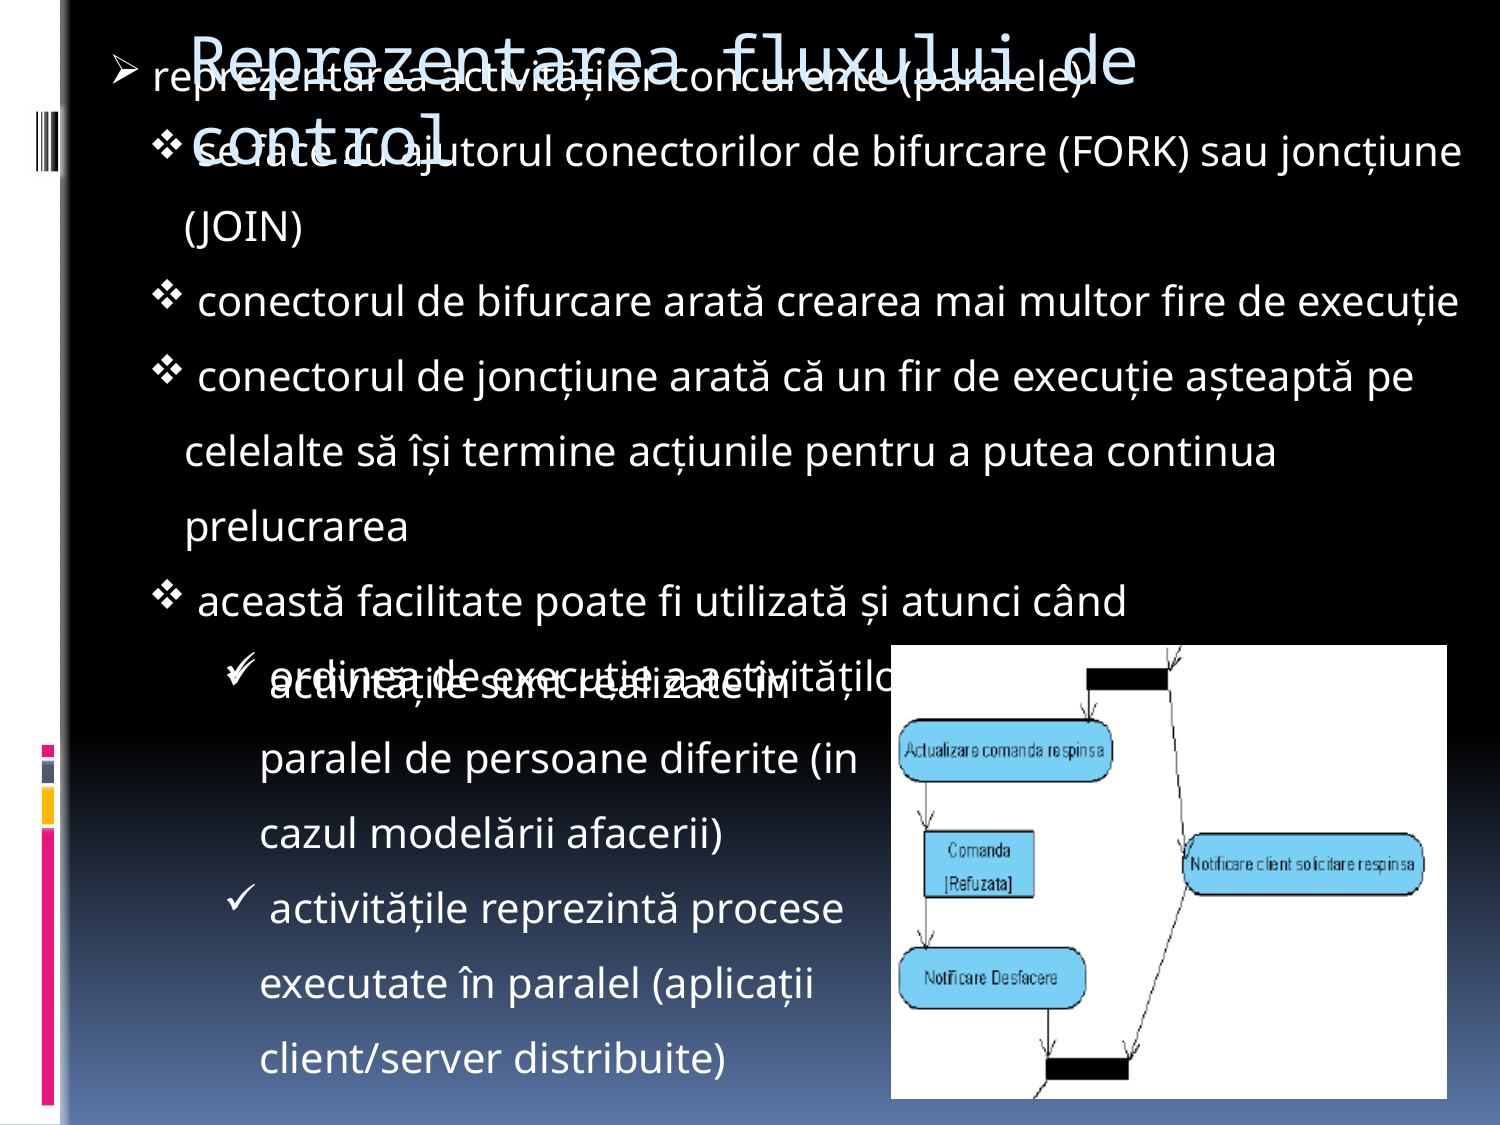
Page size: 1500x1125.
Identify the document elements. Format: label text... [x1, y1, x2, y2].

picture [891, 644, 1447, 1099]
text_box activităţile sunt realizate în paralel de persoane diferite (in cazul modelării afacerii) activităţile reprezintă procese executate în paralel (aplicaţii client/server distribuite) [94, 623, 880, 1089]
title Reprezentarea fluxului de control [173, 10, 1353, 102]
text_box reprezentarea activităţilor concurente (paralele) se face cu ajutorul conectorilor de bifurcare (FORK) sau joncţiune (JOIN) conectorul de bifurcare arată crearea mai multor fire de execuţie conectorul de joncţiune arată că un fir de execuţie aşteaptă pe celelalte să îşi termine acţiunile pentru a putea continua prelucrarea această facilitate poate fi utilizată şi atunci când ordinea de execuţie a activităţilor nu este importantă [94, 17, 1500, 708]
